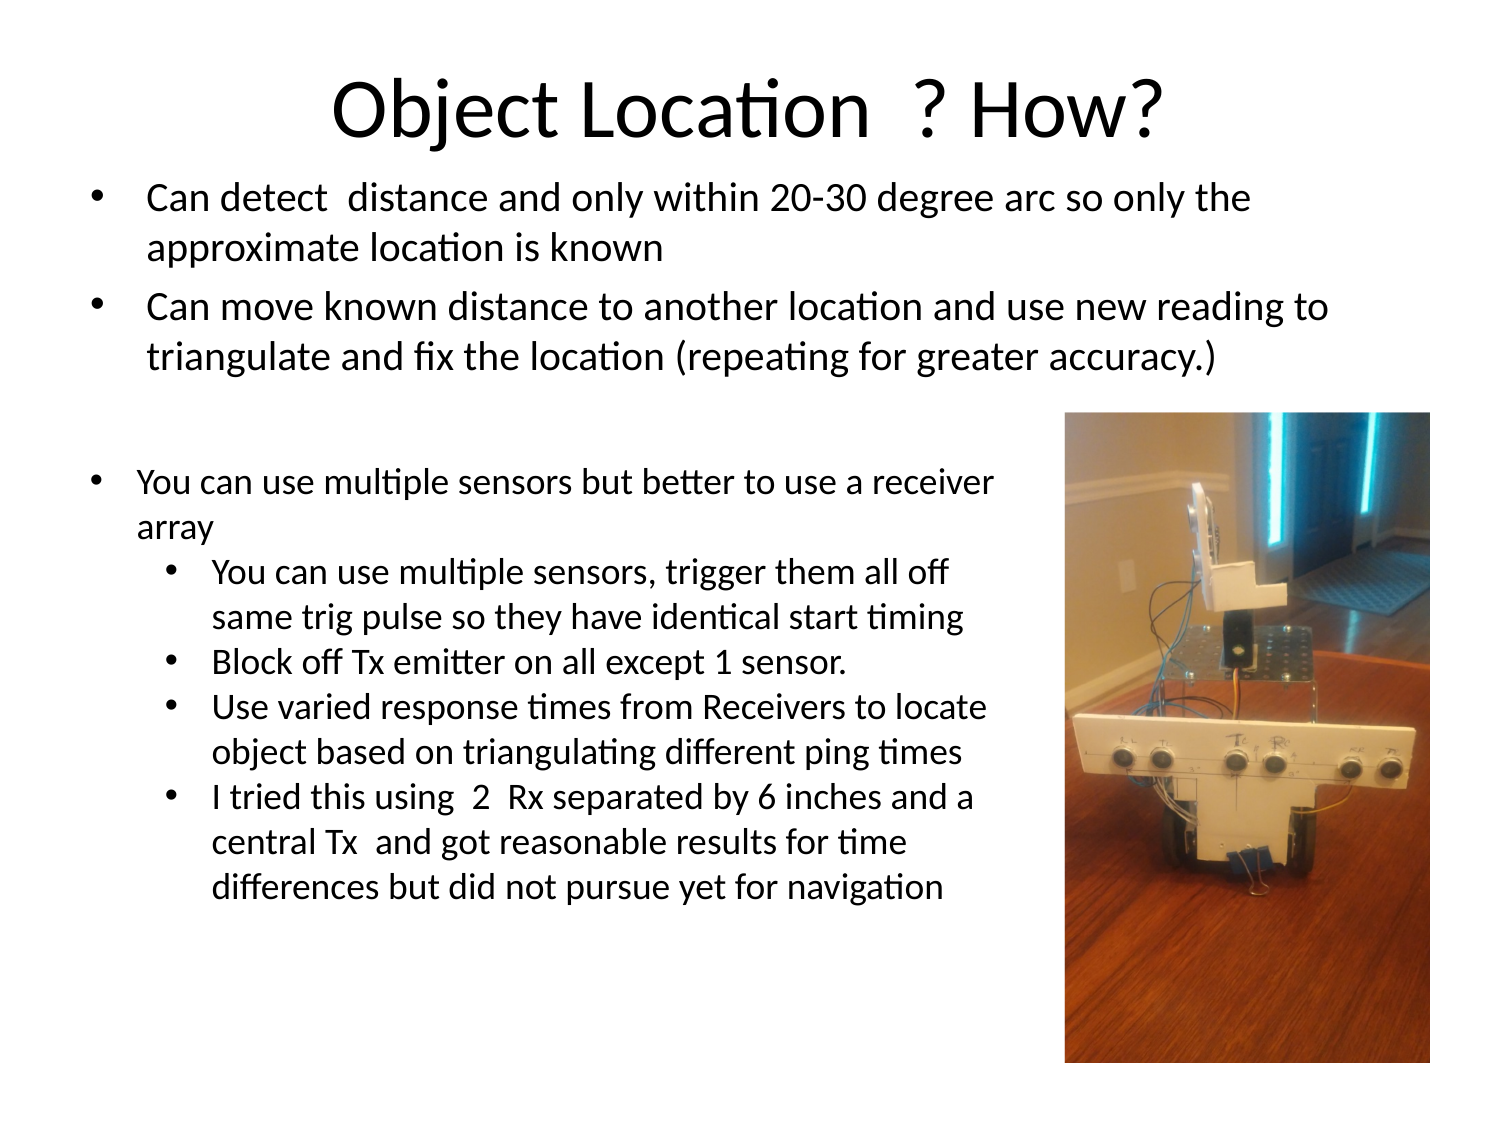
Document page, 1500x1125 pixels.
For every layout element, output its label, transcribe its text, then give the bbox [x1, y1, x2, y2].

title Object Location ? How? [75, 45, 1425, 162]
picture [921, 413, 1500, 1063]
text_box You can use multiple sensors but better to use a receiver array You can use multiple sensors, trigger them all off same trig pulse so they have identical start timing Block off Tx emitter on all except 1 sensor. Use varied response times from Receivers to locate object based on triangulating different ping times I tried this using 2 Rx separated by 6 inches and a central Tx and got reasonable results for time differences but did not pursue yet for navigation [75, 449, 1027, 960]
list Can detect distance and only within 20-30 degree arc so only the approximate location is known Can move known distance to another location and use new reading to triangulate and fix the location (repeating for greater accuracy.) [75, 162, 1425, 553]
